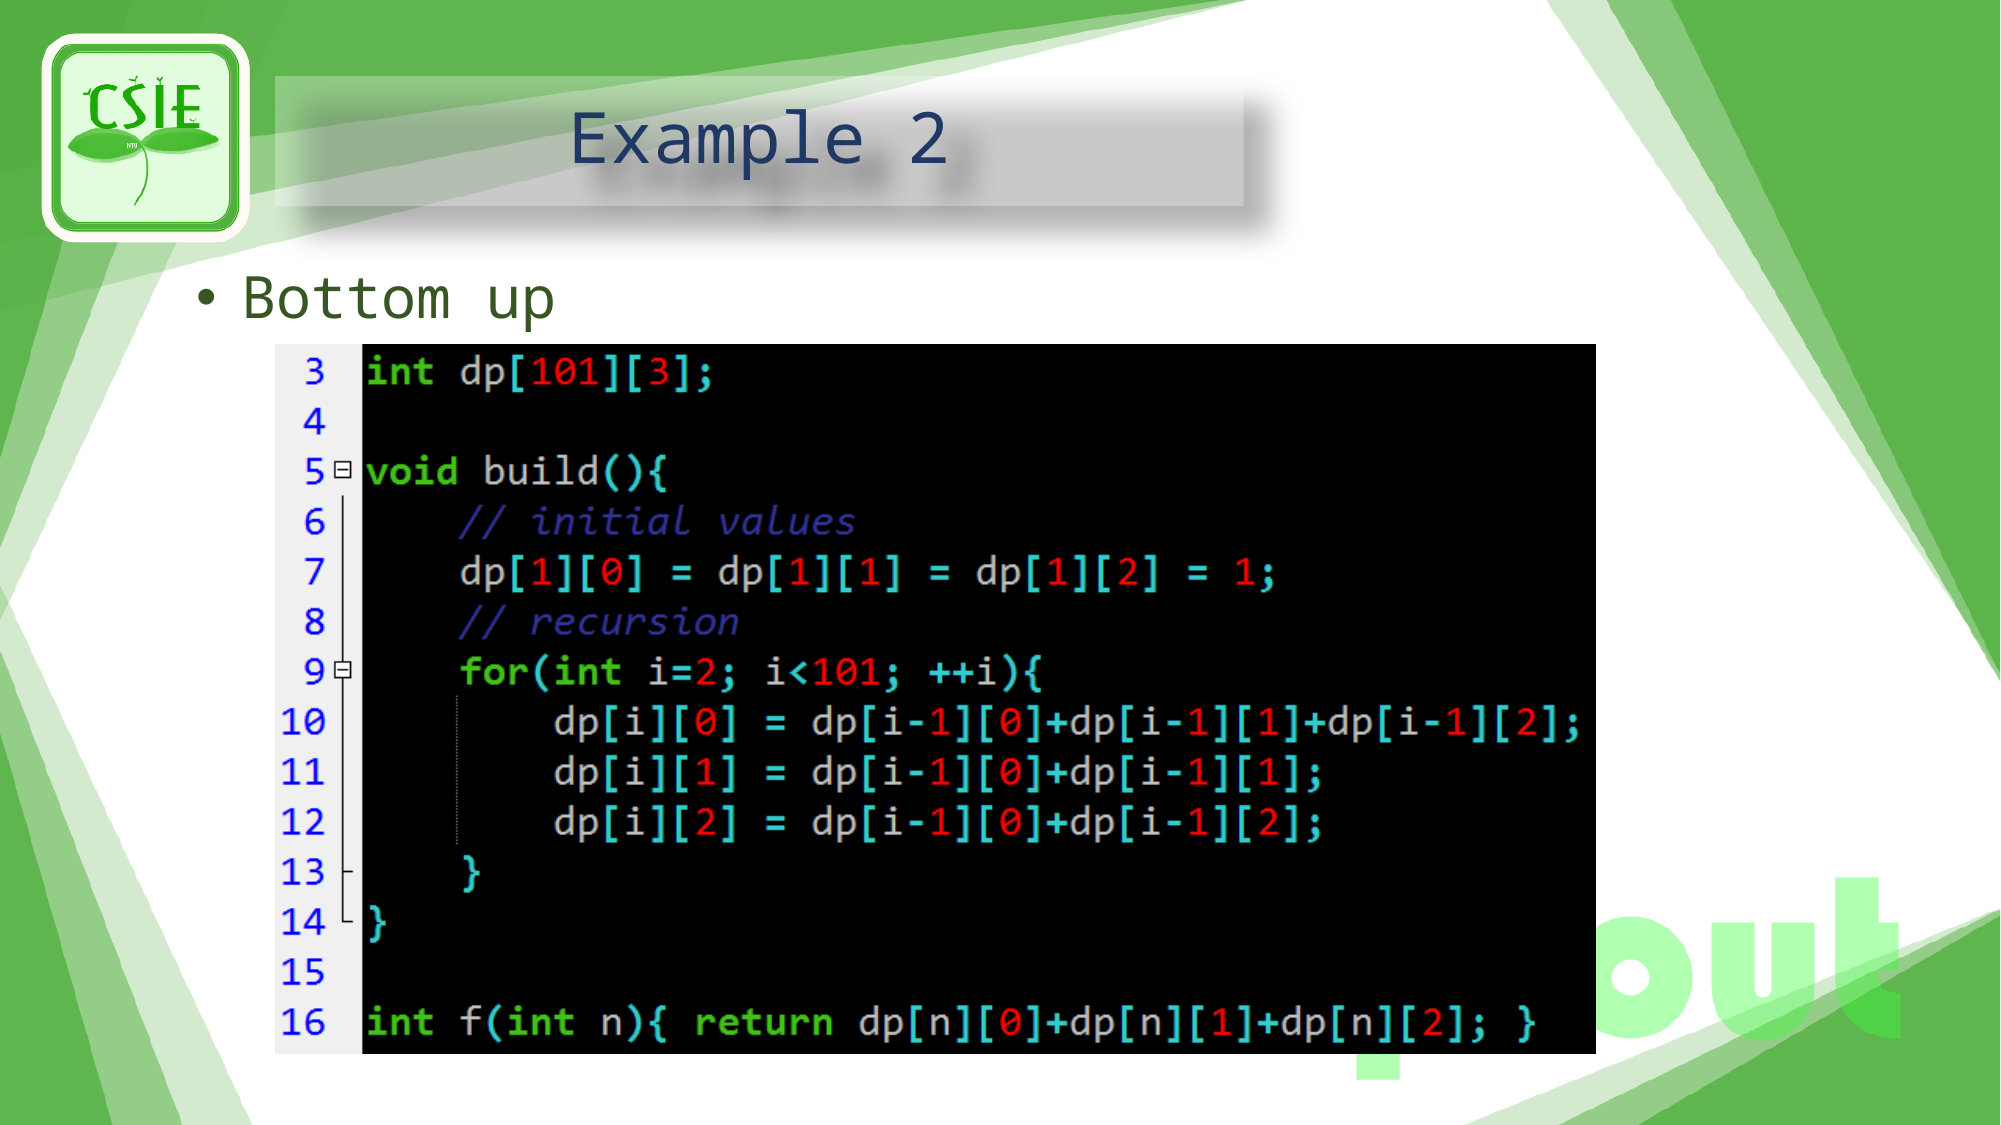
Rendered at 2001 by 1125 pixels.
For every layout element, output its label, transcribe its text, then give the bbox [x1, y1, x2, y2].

title Example 2 [275, 75, 1244, 207]
picture [0, 0, 2001, 1125]
list Bottom up [181, 260, 1907, 1020]
